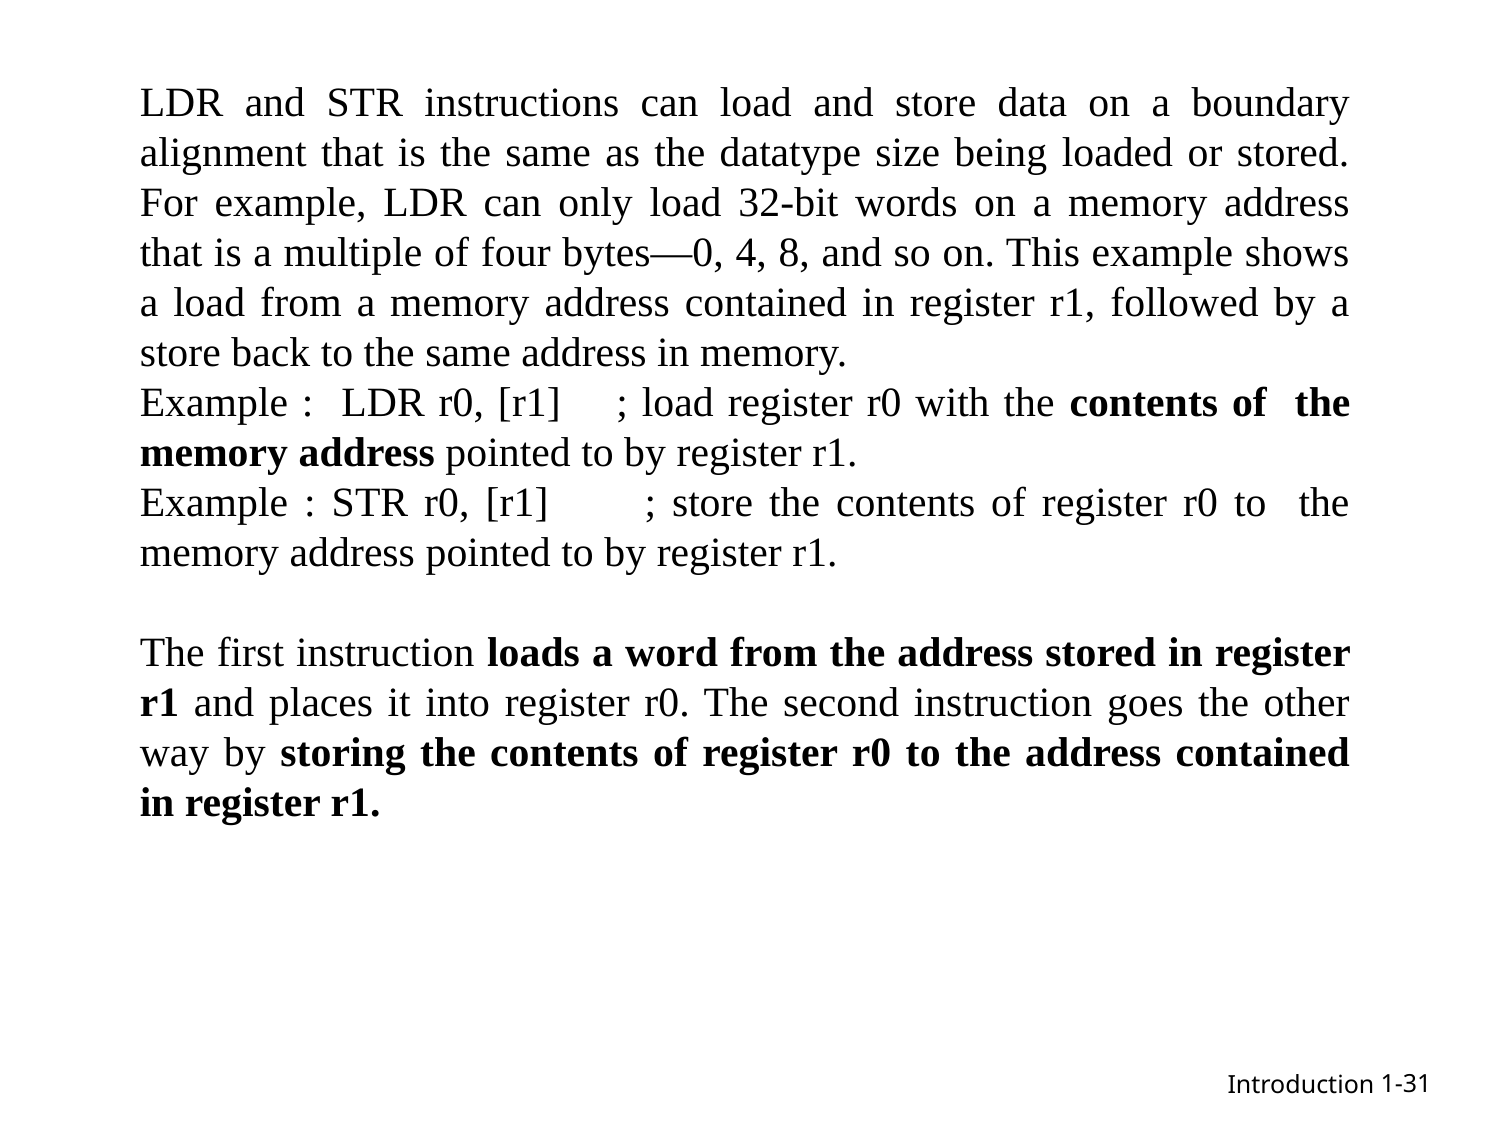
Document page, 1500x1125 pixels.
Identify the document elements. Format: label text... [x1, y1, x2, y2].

text_box LDR and STR instructions can load and store data on a boundary alignment that is the same as the datatype size being loaded or stored. For example, LDR can only load 32-bit words on a memory address that is a multiple of four bytes—0, 4, 8, and so on. This example shows a load from a memory address contained in register r1, followed by a store back to the same address in memory. Example : LDR r0, [r1] ; load register r0 with the contents of the memory address pointed to by register r1. Example : STR r0, [r1] ; store the contents of register r0 to the memory address pointed to by register r1. The first instruction loads a word from the address stored in register r1 and places it into register r0. The second instruction goes the other way by storing the contents of register r0 to the address contained in register r1. [124, 67, 1366, 833]
footer Introduction [914, 1060, 1391, 1109]
slide_number 1-31 [1365, 1059, 1477, 1106]
